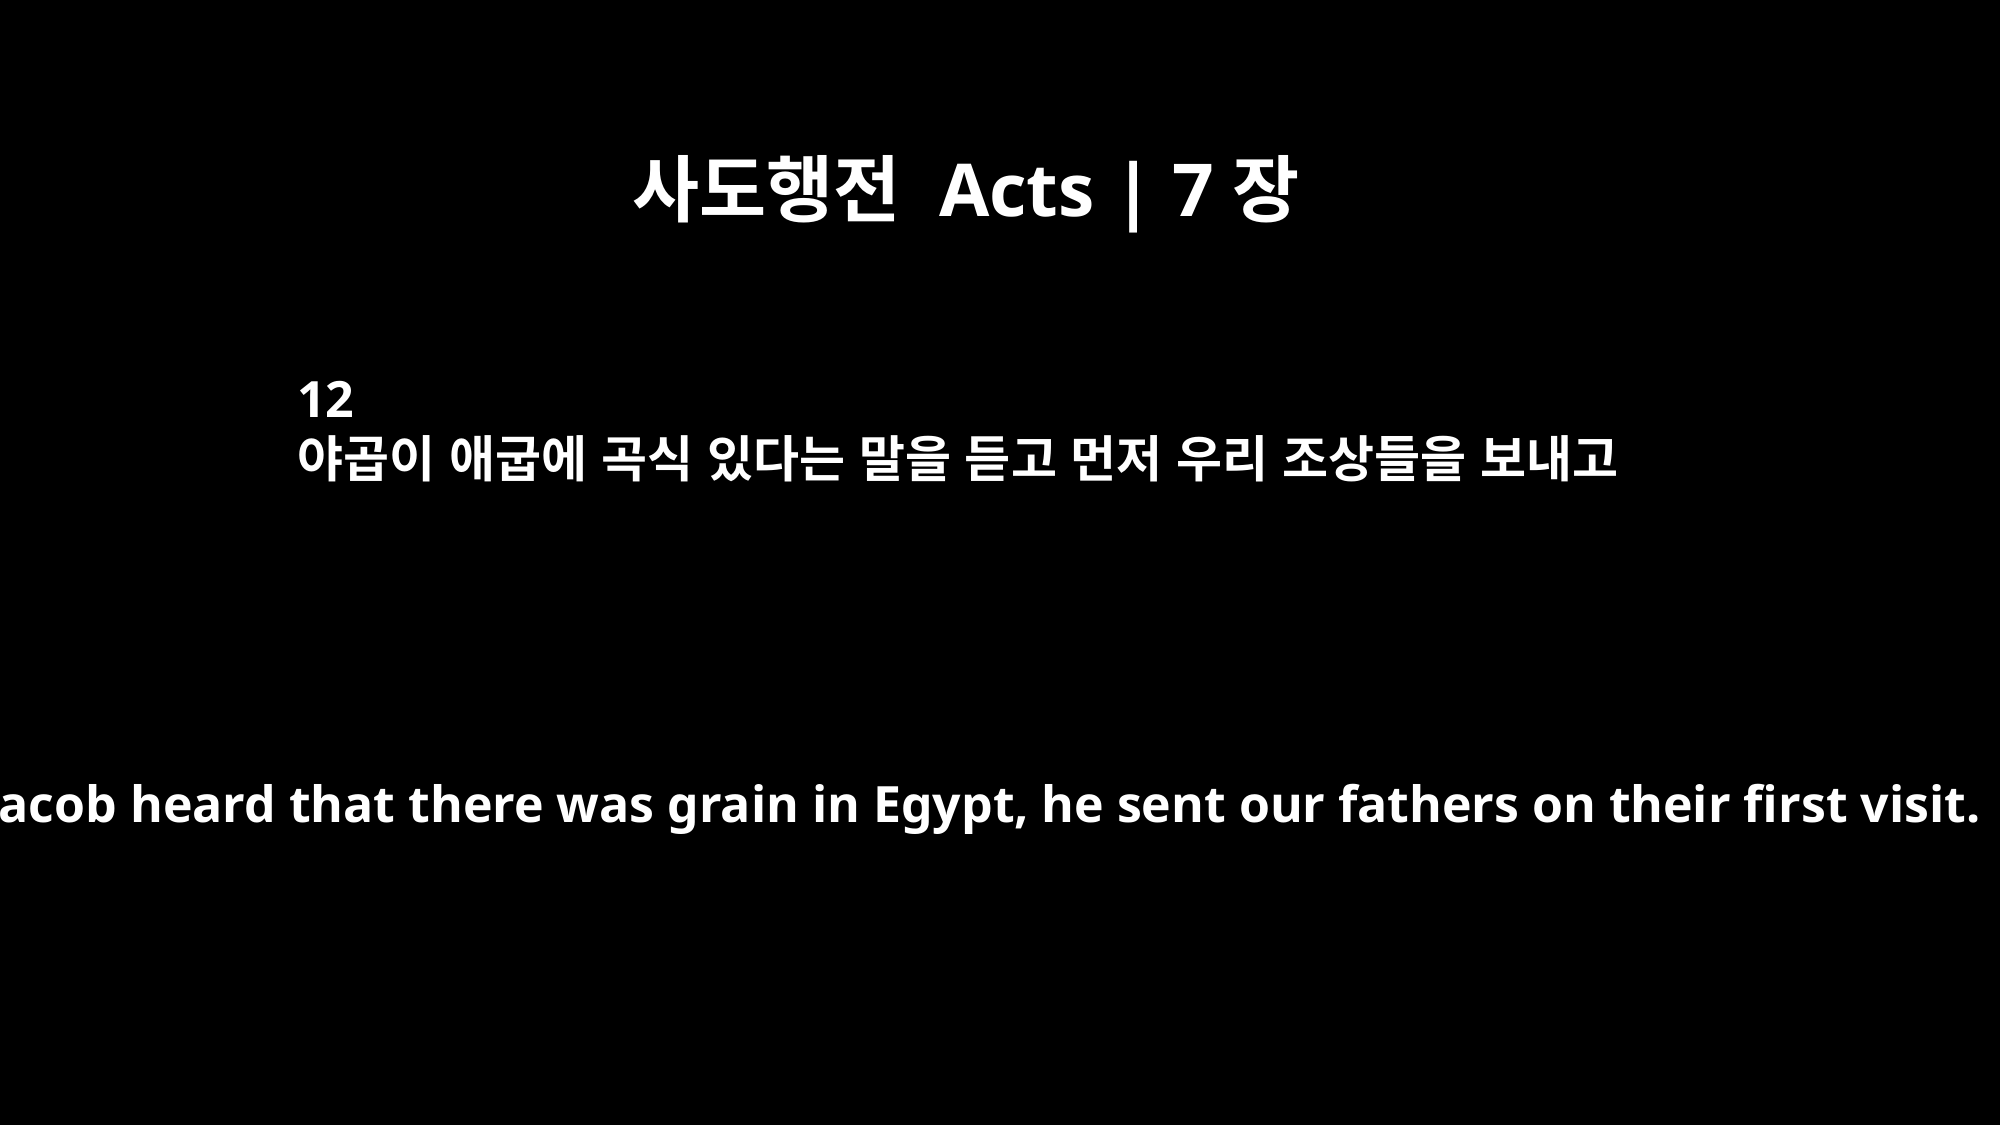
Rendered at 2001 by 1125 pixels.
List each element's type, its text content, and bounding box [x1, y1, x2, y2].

text_box 12 야곱이 애굽에 곡식 있다는 말을 듣고 먼저 우리 조상들을 보내고 [282, 359, 1635, 495]
text_box 사도행전 Acts | 7장 [617, 136, 1315, 239]
text_box When Jacob heard that there was grain in Egypt, he sent our fathers on their first visit. [0, 764, 1997, 840]
